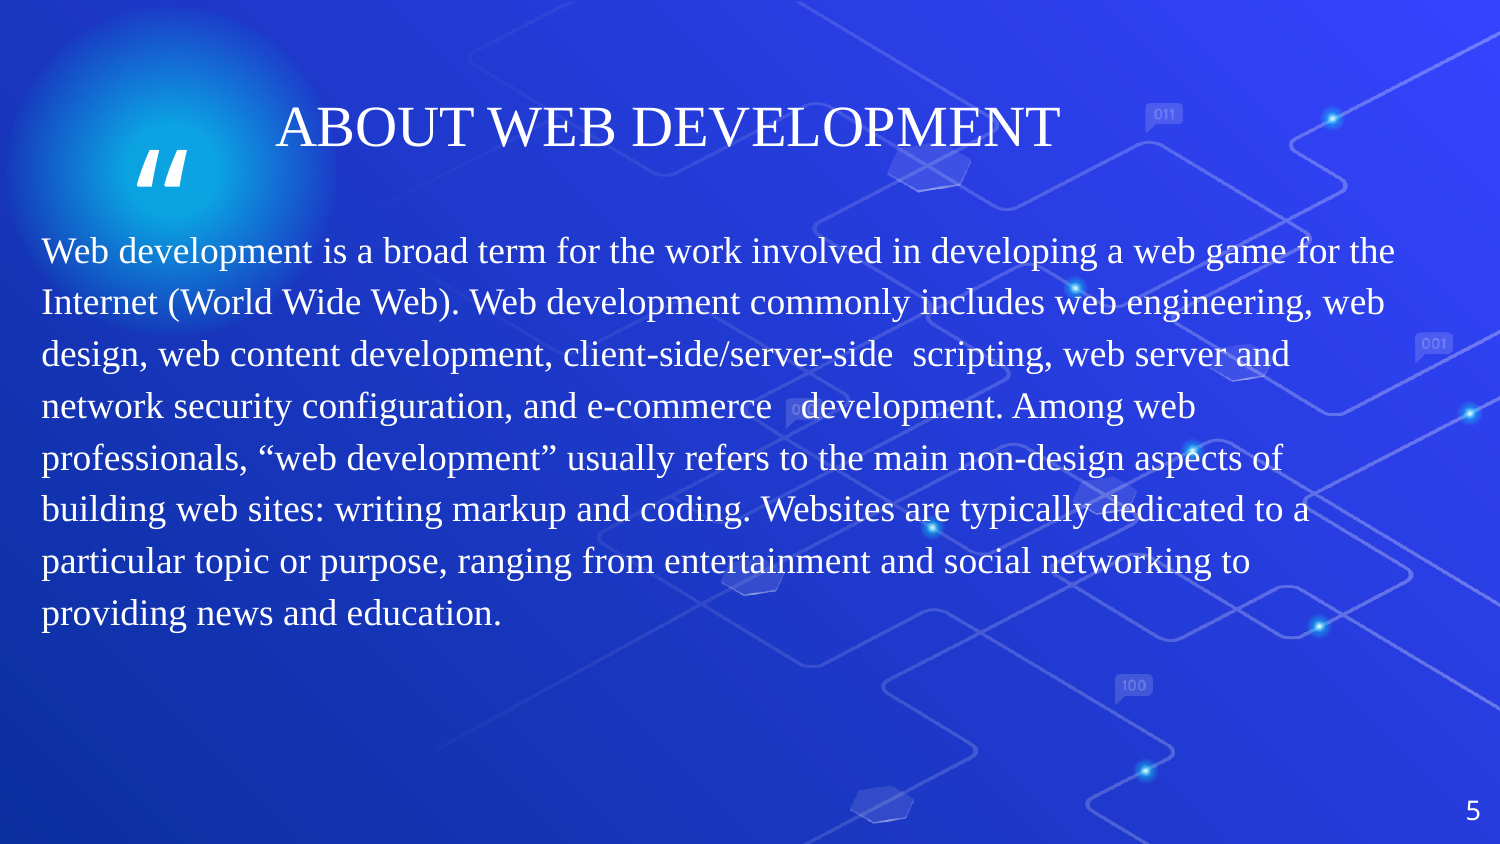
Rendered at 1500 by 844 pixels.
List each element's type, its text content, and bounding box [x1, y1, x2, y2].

picture [0, 0, 1500, 844]
slide_number 5 [1391, 779, 1482, 844]
list ABOUT WEB DEVELOPMENT Web development is a broad term for the work involved in developing a web game for the Internet (World Wide Web). Web development commonly includes web engineering, web design, web content development, client-side/server-side scripting, web server and network security configuration, and e-commerce development. Among web professionals, “web development” usually refers to the main non-design aspects of building web sites: writing markup and coding. Websites are typically dedicated to a particular topic or purpose, ranging from entertainment and social networking to providing news and education. [41, 67, 1400, 788]
